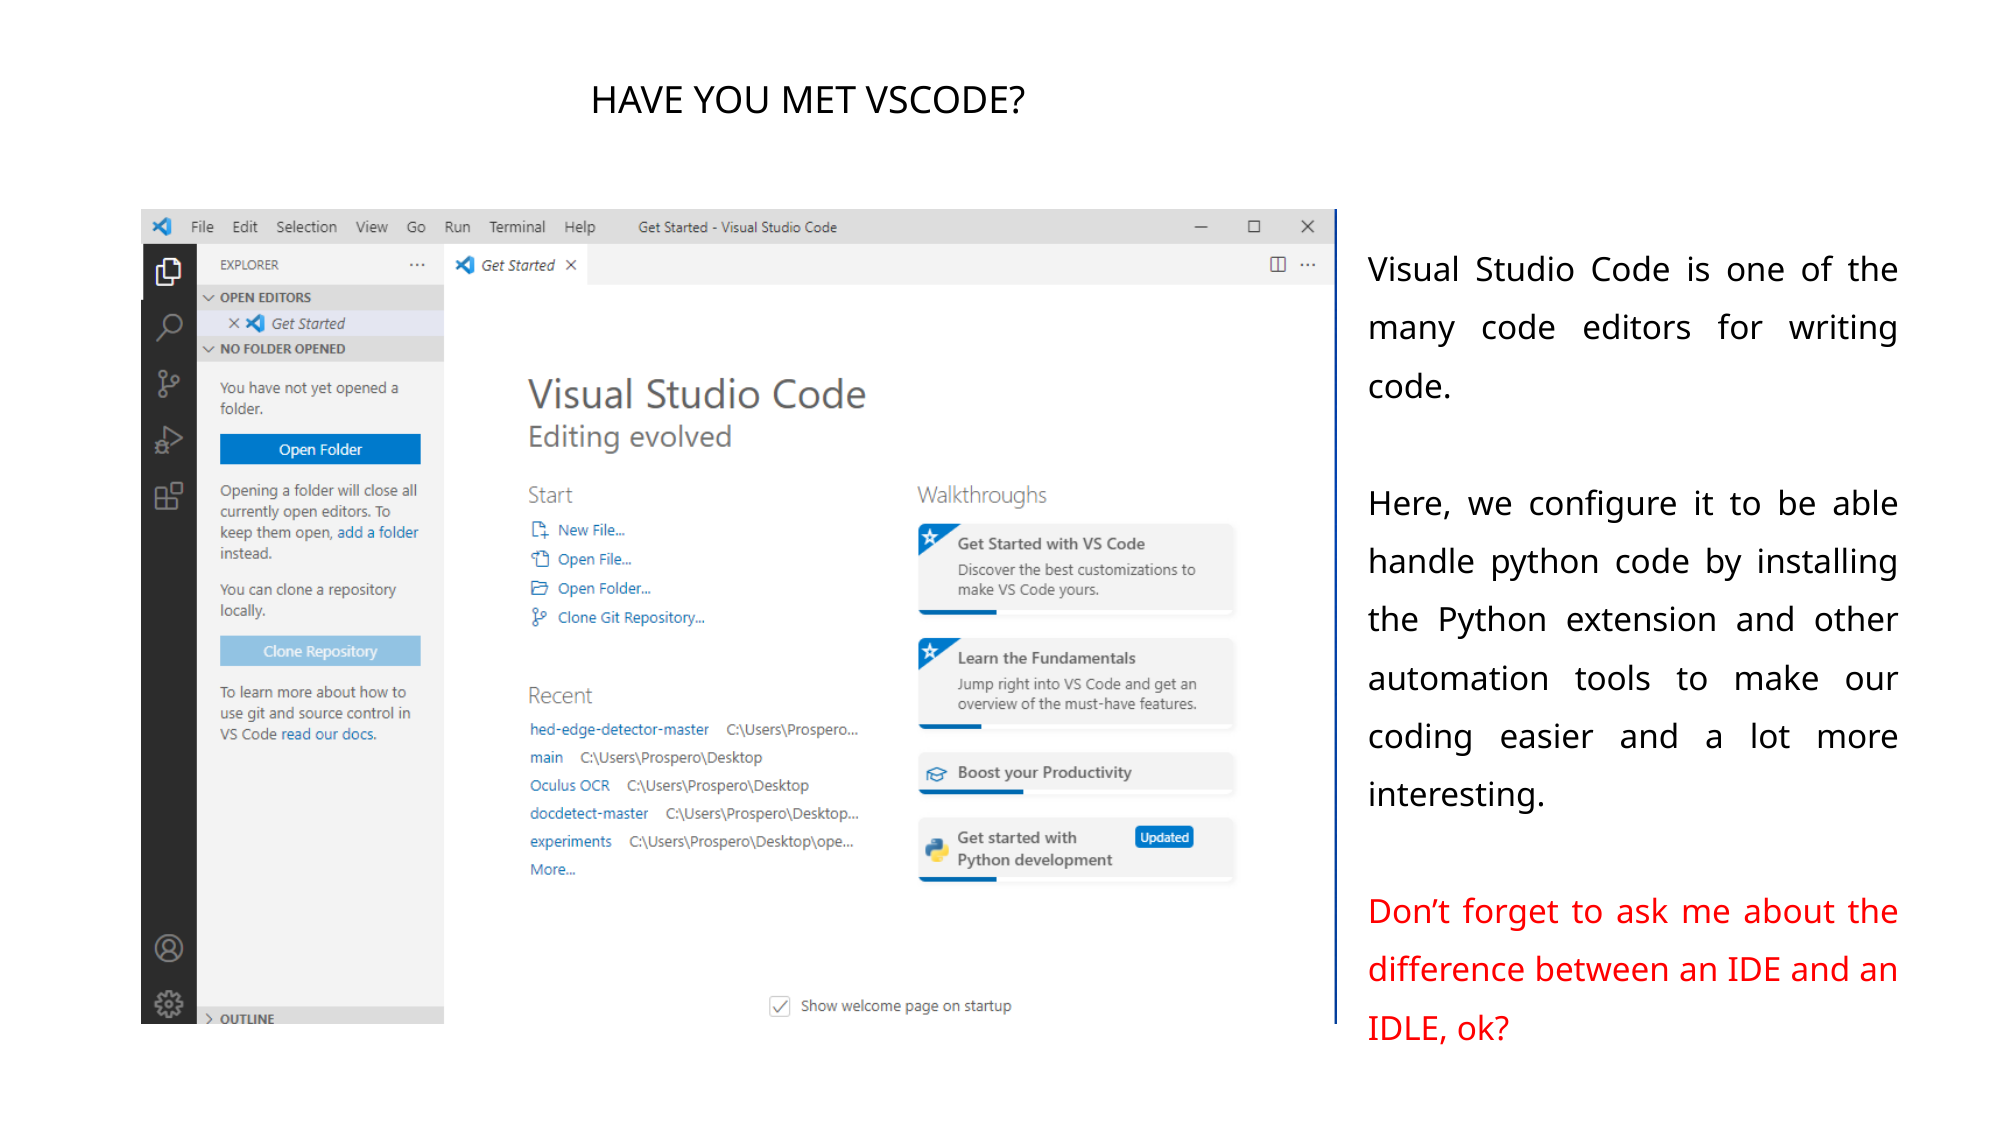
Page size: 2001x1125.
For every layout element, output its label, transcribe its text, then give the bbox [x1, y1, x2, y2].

picture [141, 209, 1337, 1024]
list Visual Studio Code is one of the many code editors for writing code. Here, we configure it to be able handle python code by installing the Python extension and other automation tools to make our coding easier and a lot more interesting. Don’t forget to ask me about the difference between an IDE and an IDLE, ok? [1353, 222, 1915, 1012]
title Have you met vscOde? [223, 73, 1393, 130]
